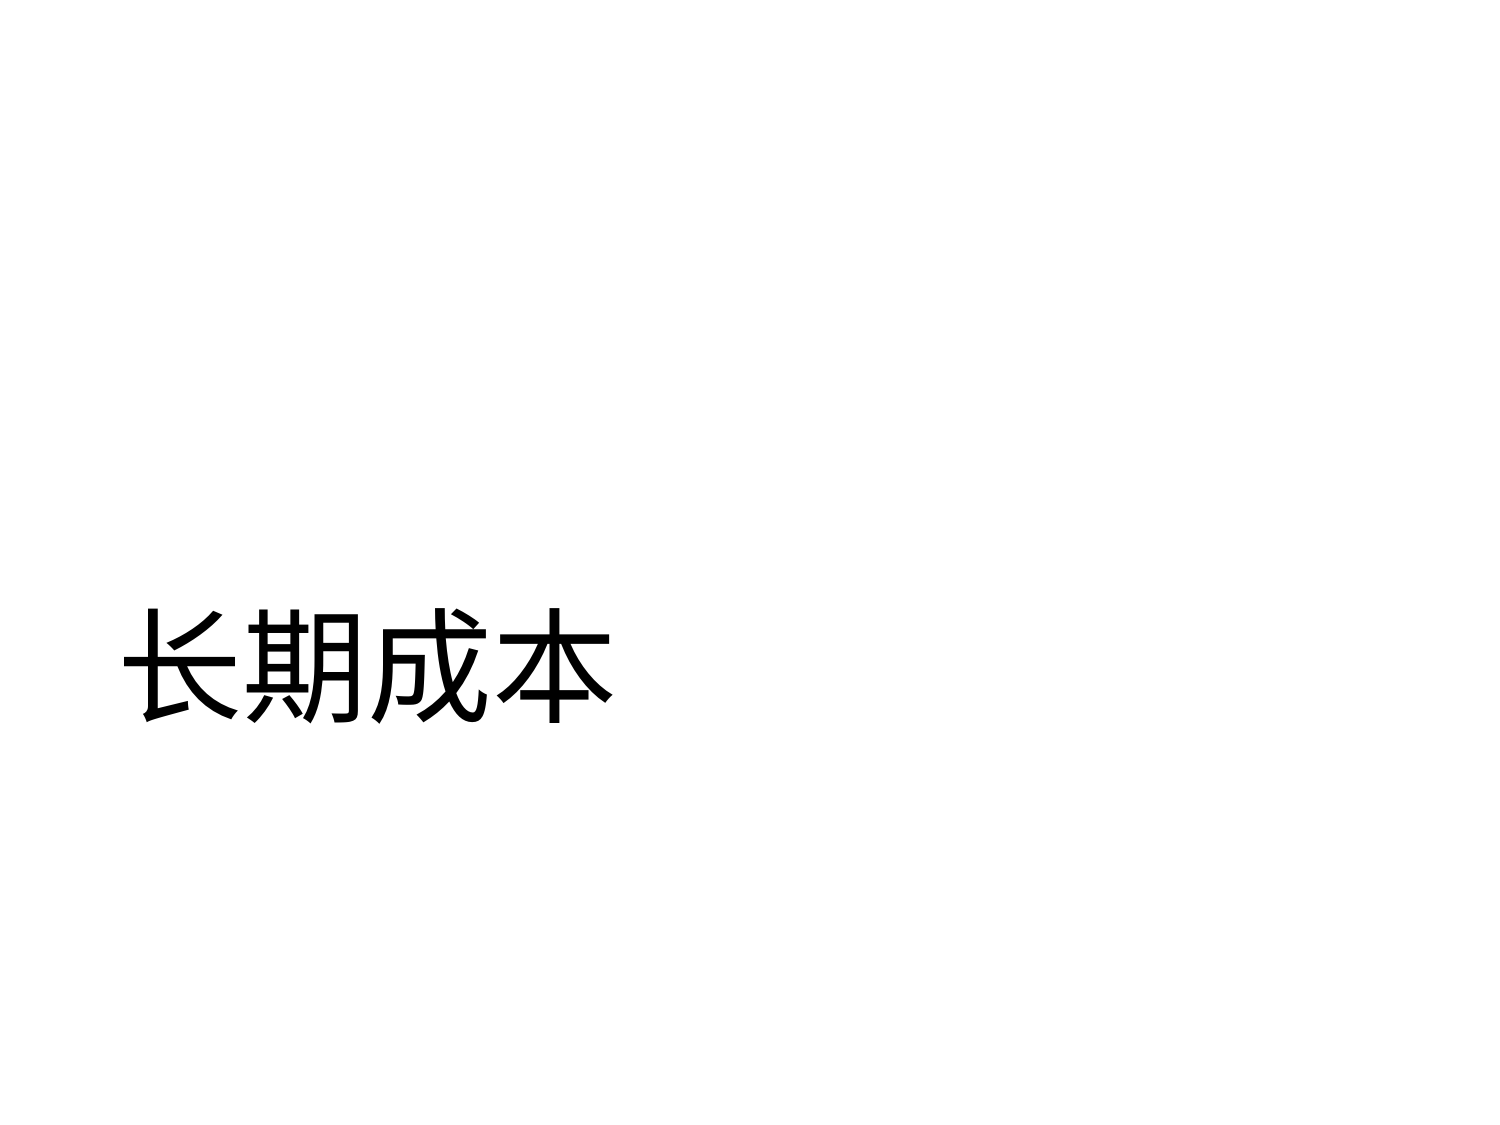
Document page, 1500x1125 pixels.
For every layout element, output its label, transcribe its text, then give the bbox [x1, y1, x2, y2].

title 长期成本 [102, 280, 1397, 749]
